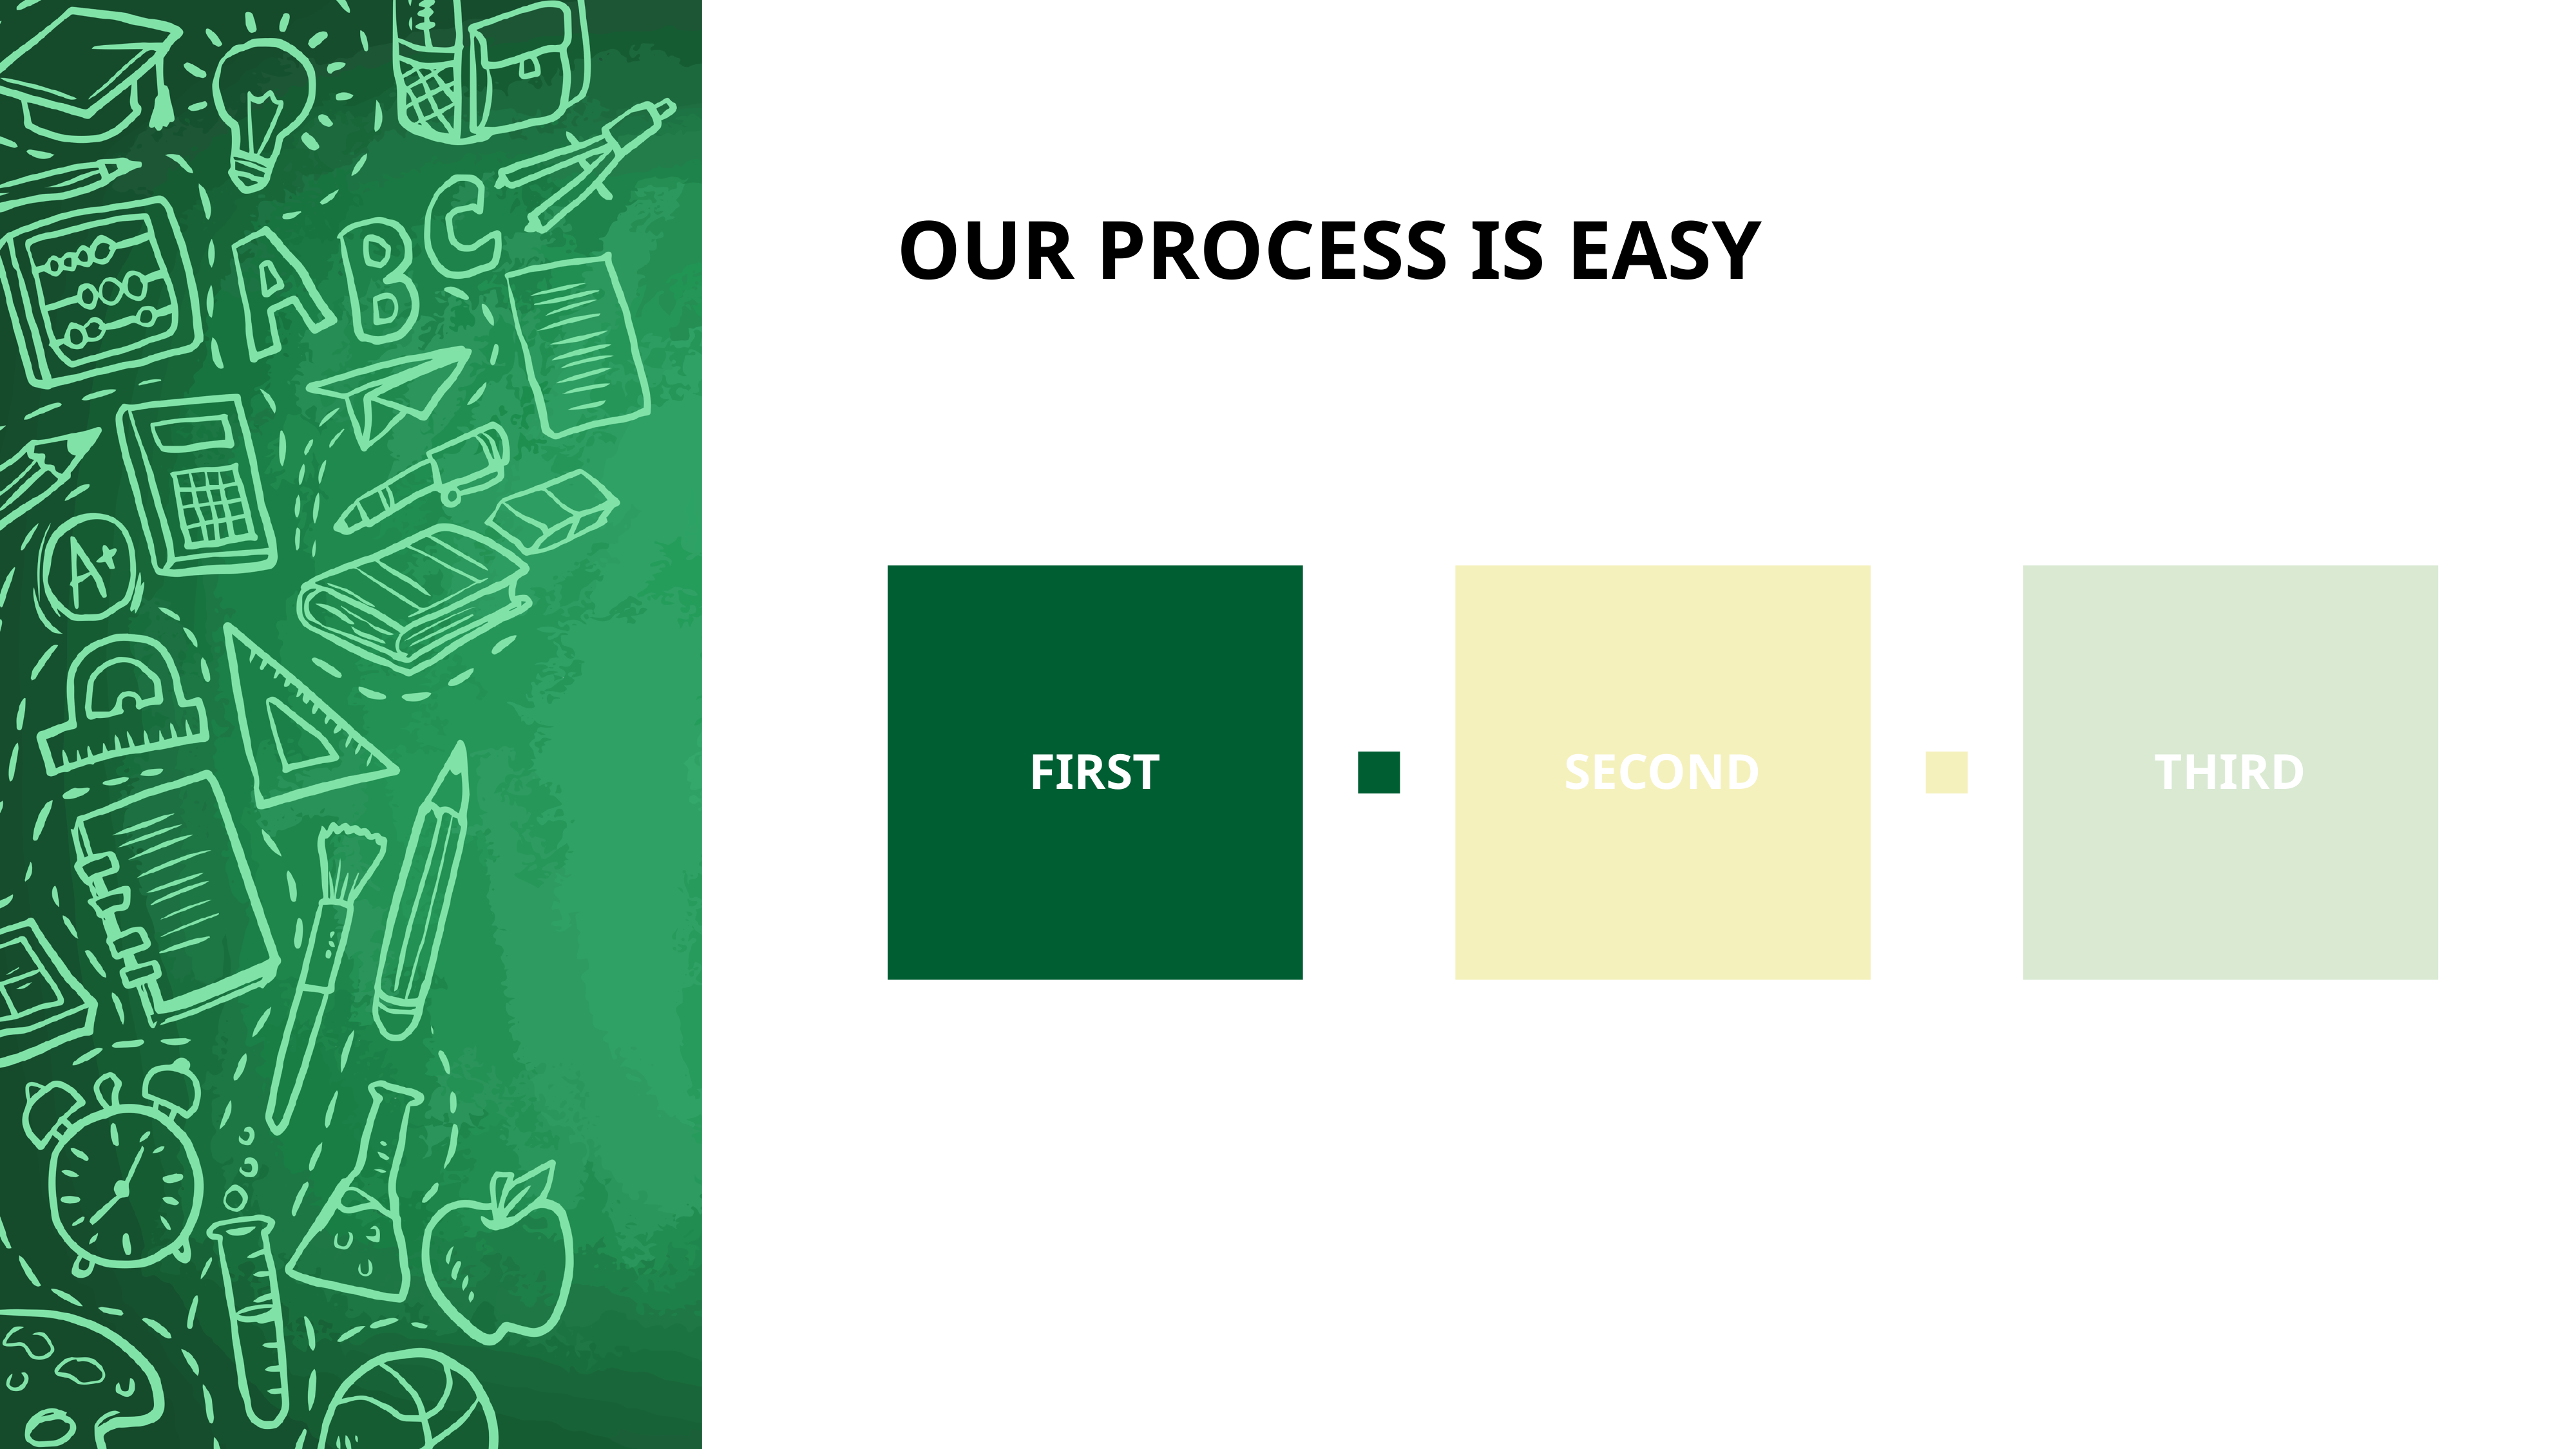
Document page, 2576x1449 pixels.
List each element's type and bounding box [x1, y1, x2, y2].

text_box [0, 0, 2576, 1449]
text_box [888, 565, 2439, 980]
